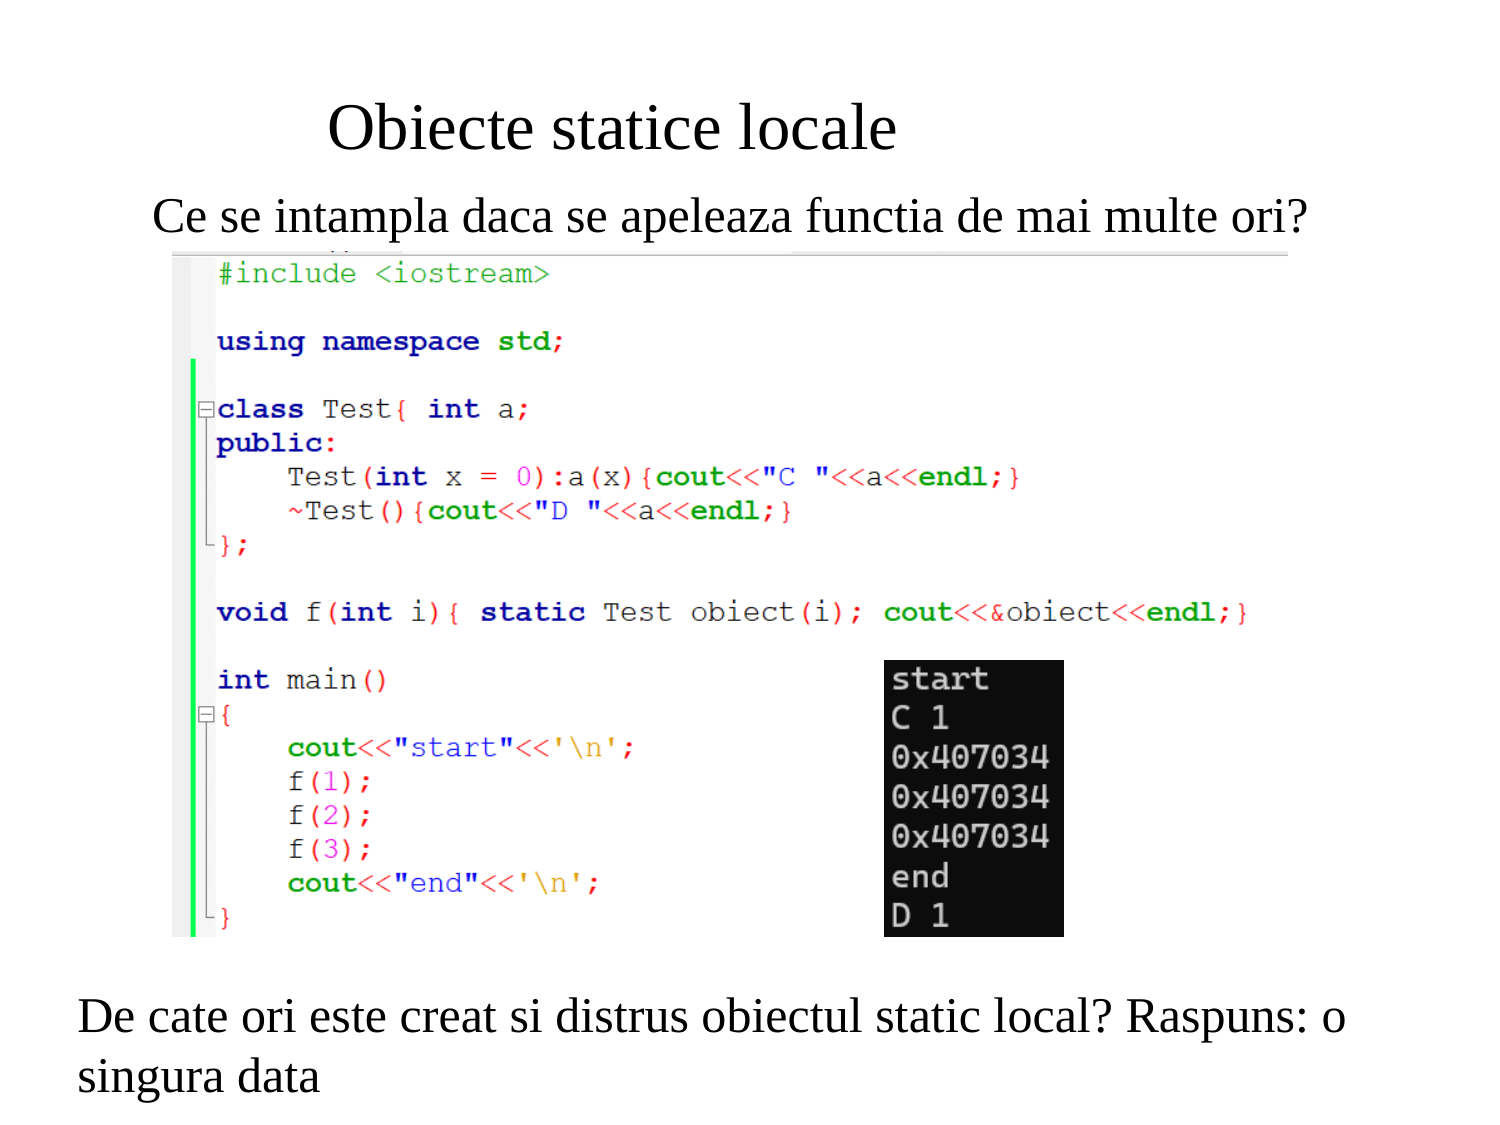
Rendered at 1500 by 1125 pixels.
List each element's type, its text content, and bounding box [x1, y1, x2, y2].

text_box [171, 251, 1288, 937]
text_box Ce se intampla daca se apeleaza functia de mai multe ori? [137, 174, 1413, 250]
list Obiecte statice locale [312, 74, 1351, 174]
text_box De cate ori este creat si distrus obiectul static local? Raspuns: o singura data [62, 974, 1463, 1110]
